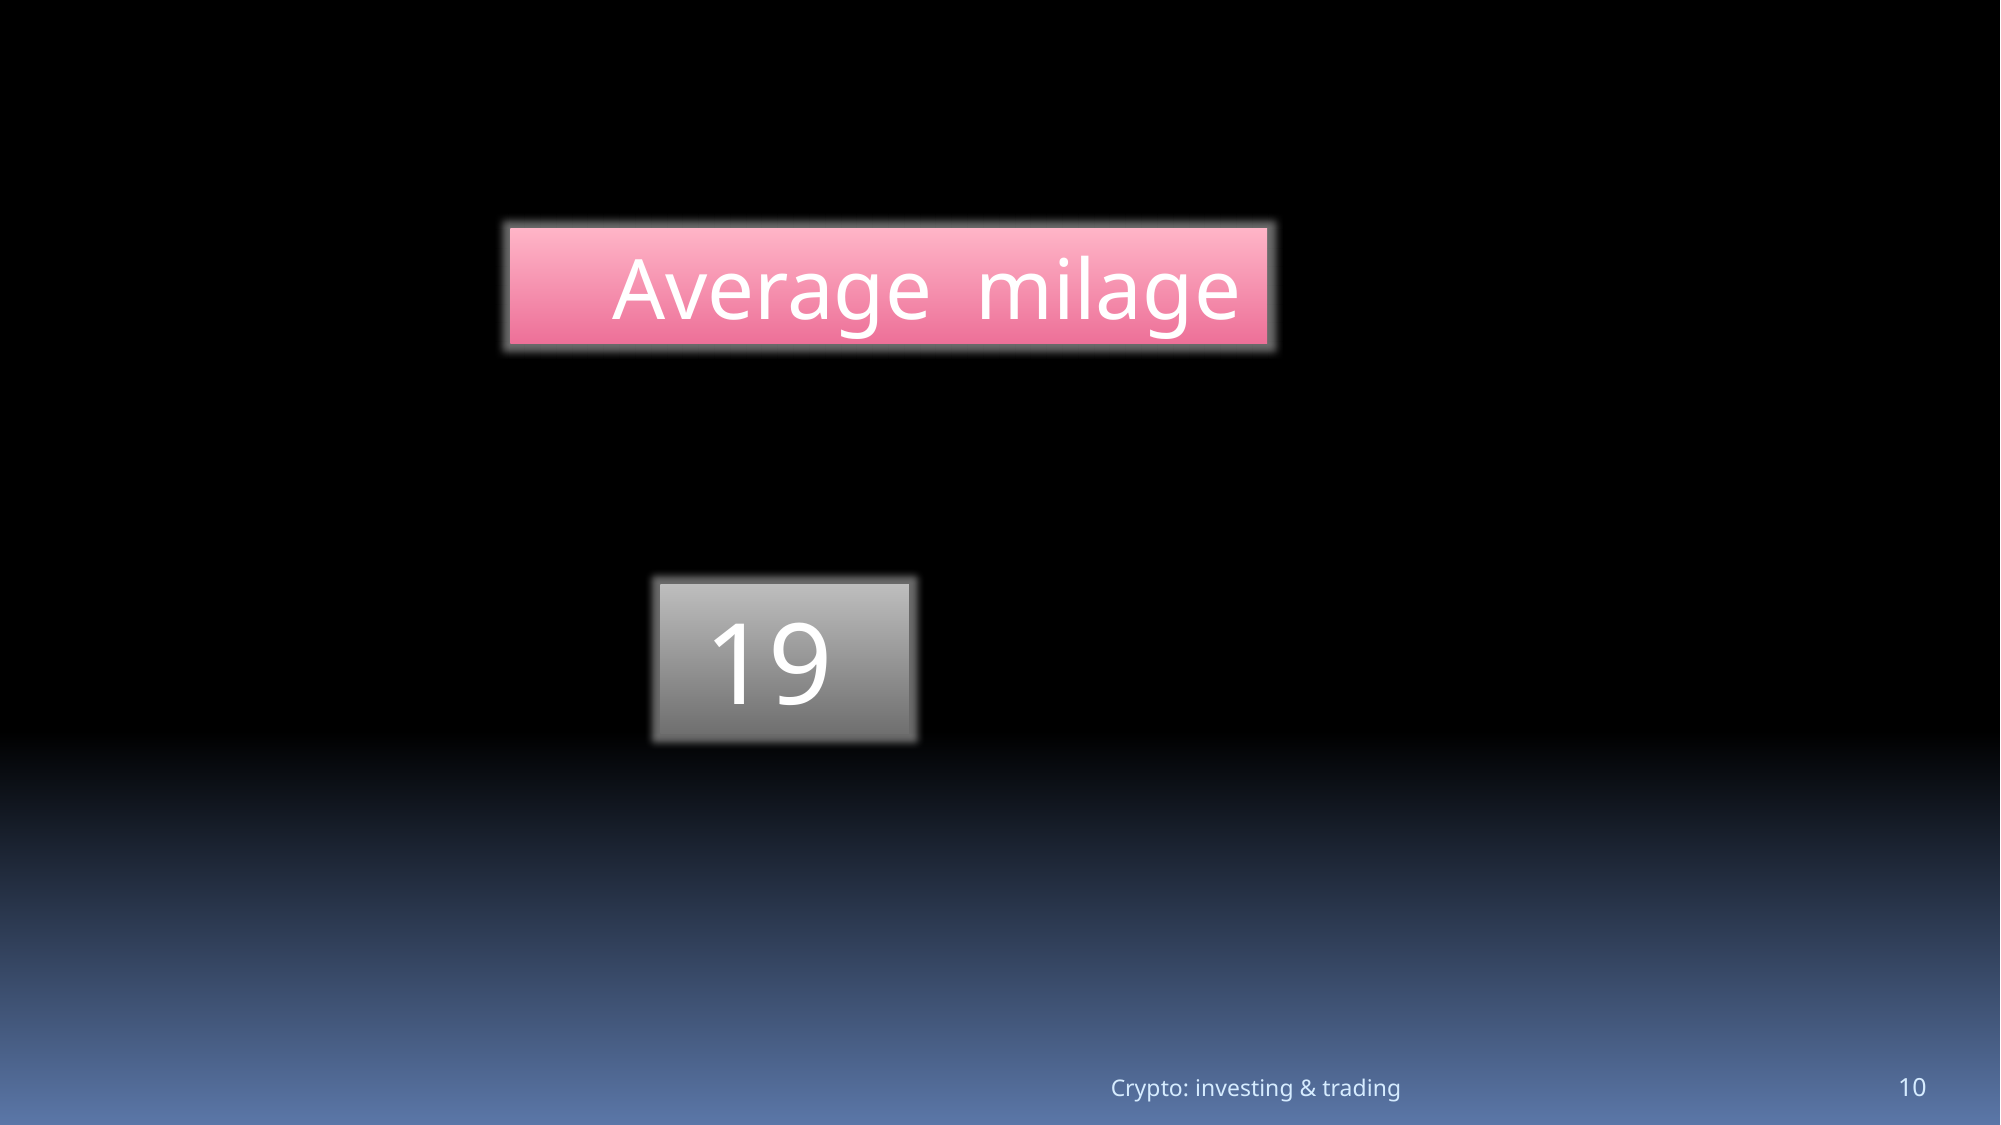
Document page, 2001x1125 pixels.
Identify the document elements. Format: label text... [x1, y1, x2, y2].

slide_number 10 [1883, 1052, 1984, 1113]
text_box Average milage [510, 228, 1268, 344]
text_box 19 [660, 584, 909, 734]
footer Crypto: investing & trading [200, 1052, 1417, 1113]
